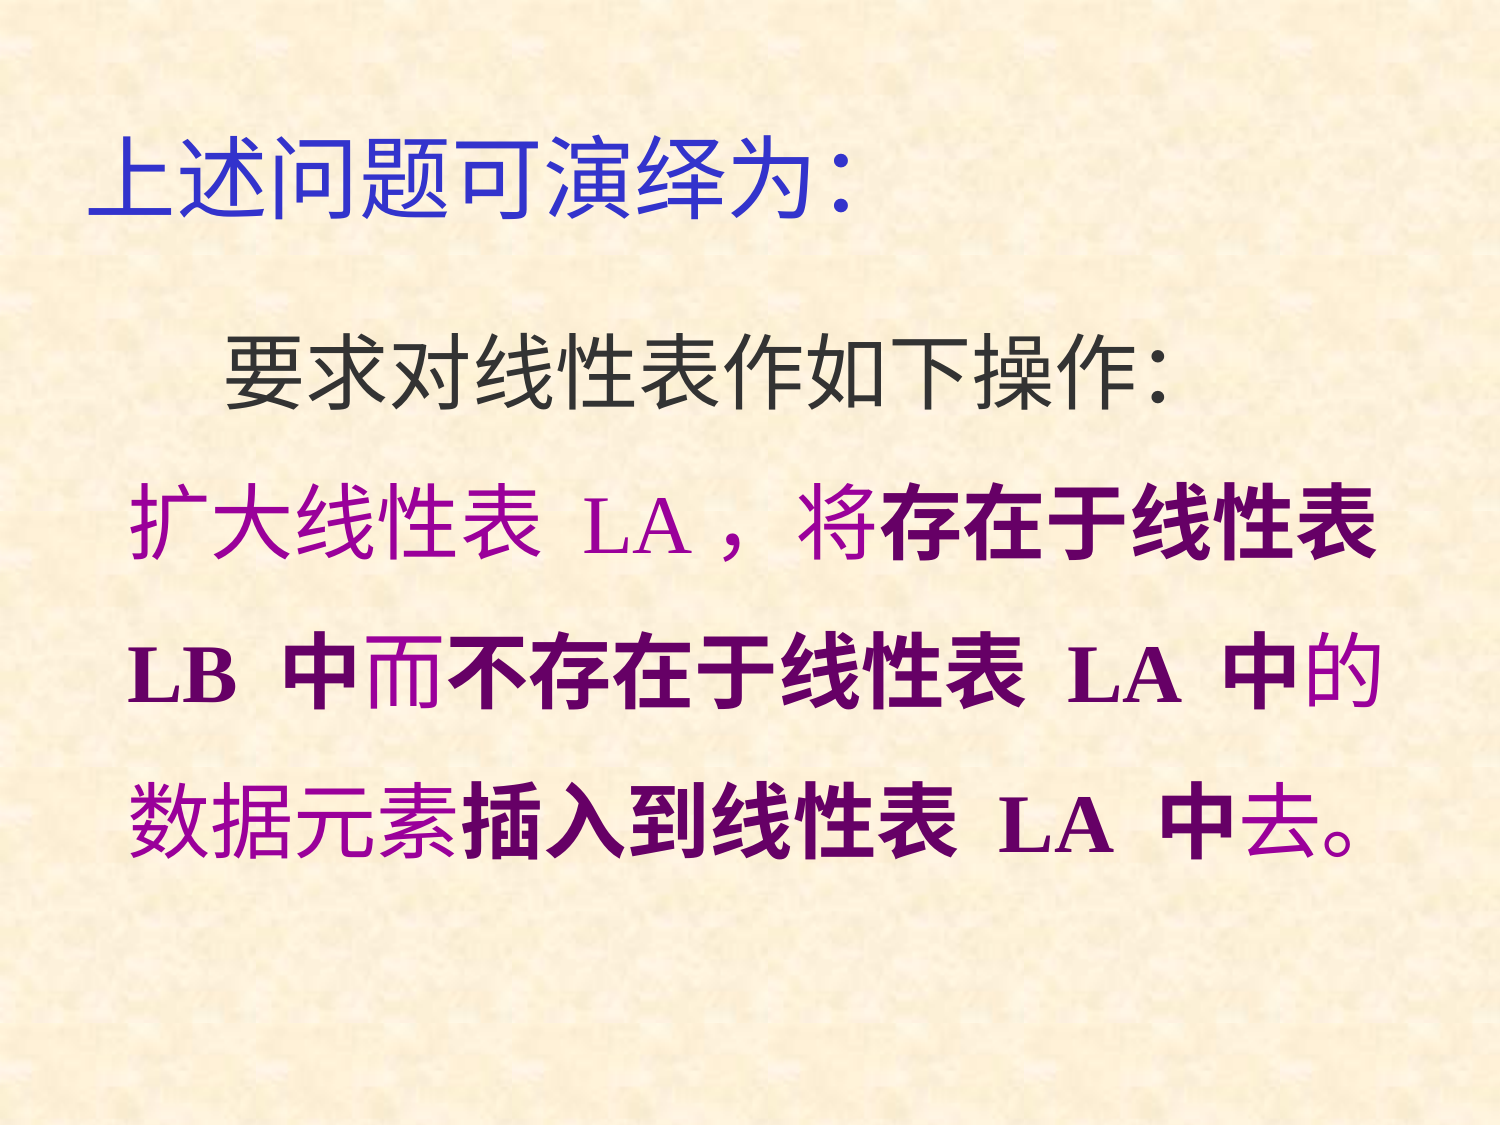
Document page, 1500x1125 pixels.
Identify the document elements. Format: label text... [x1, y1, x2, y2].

picture [0, 0, 1500, 1125]
text_box 上述问题可演绎为： [69, 113, 926, 239]
text_box 要求对线性表作如下操作： 扩大线性表 LA，将存在于线性表LB 中而不存在于线性表 LA 中的数据元素插入到线性表 LA 中去。 [112, 262, 1425, 877]
